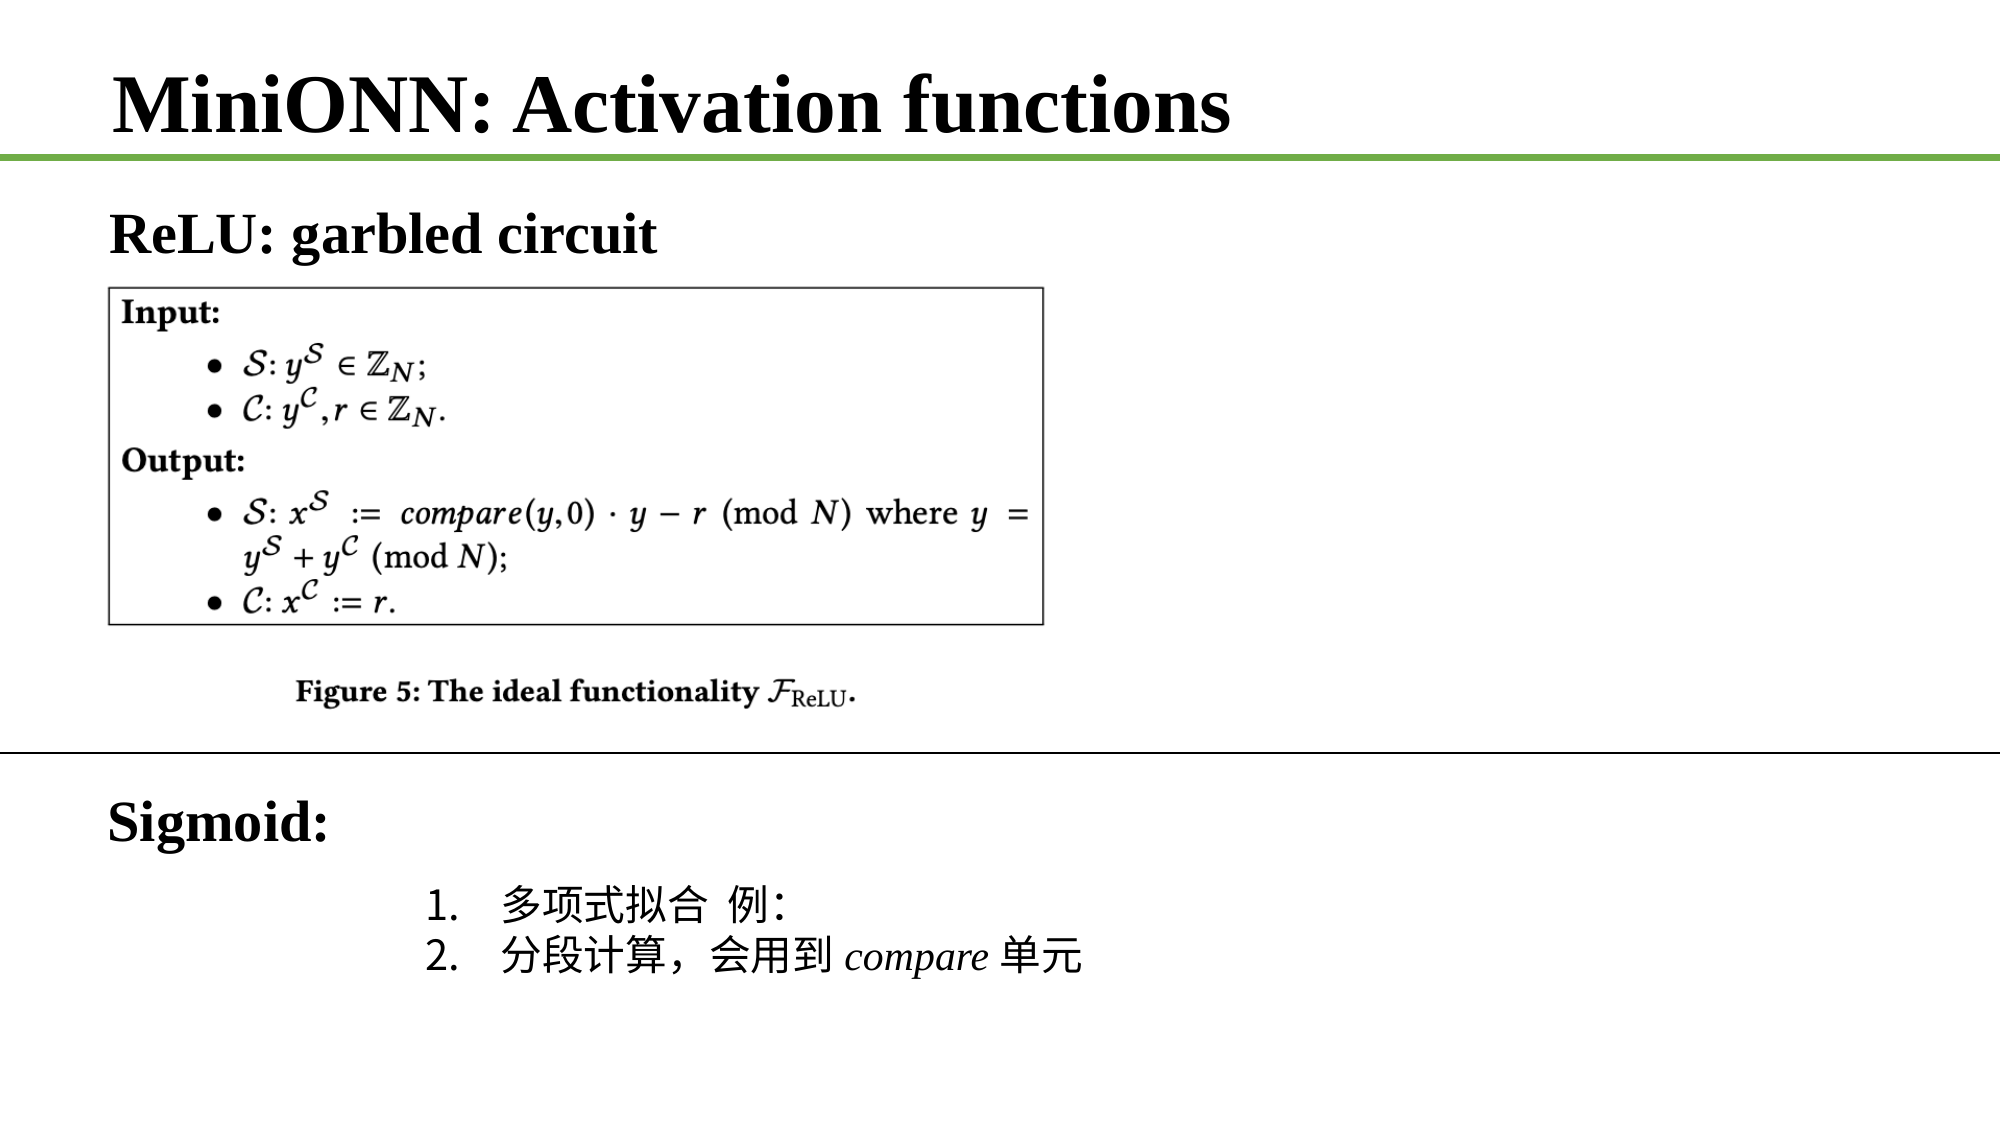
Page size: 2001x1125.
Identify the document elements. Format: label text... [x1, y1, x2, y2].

text_box ReLU: garbled circuit [94, 187, 674, 273]
picture [91, 273, 1059, 718]
text_box MiniONN: Activation functions [97, 41, 1248, 157]
text_box Sigmoid: [92, 775, 347, 861]
